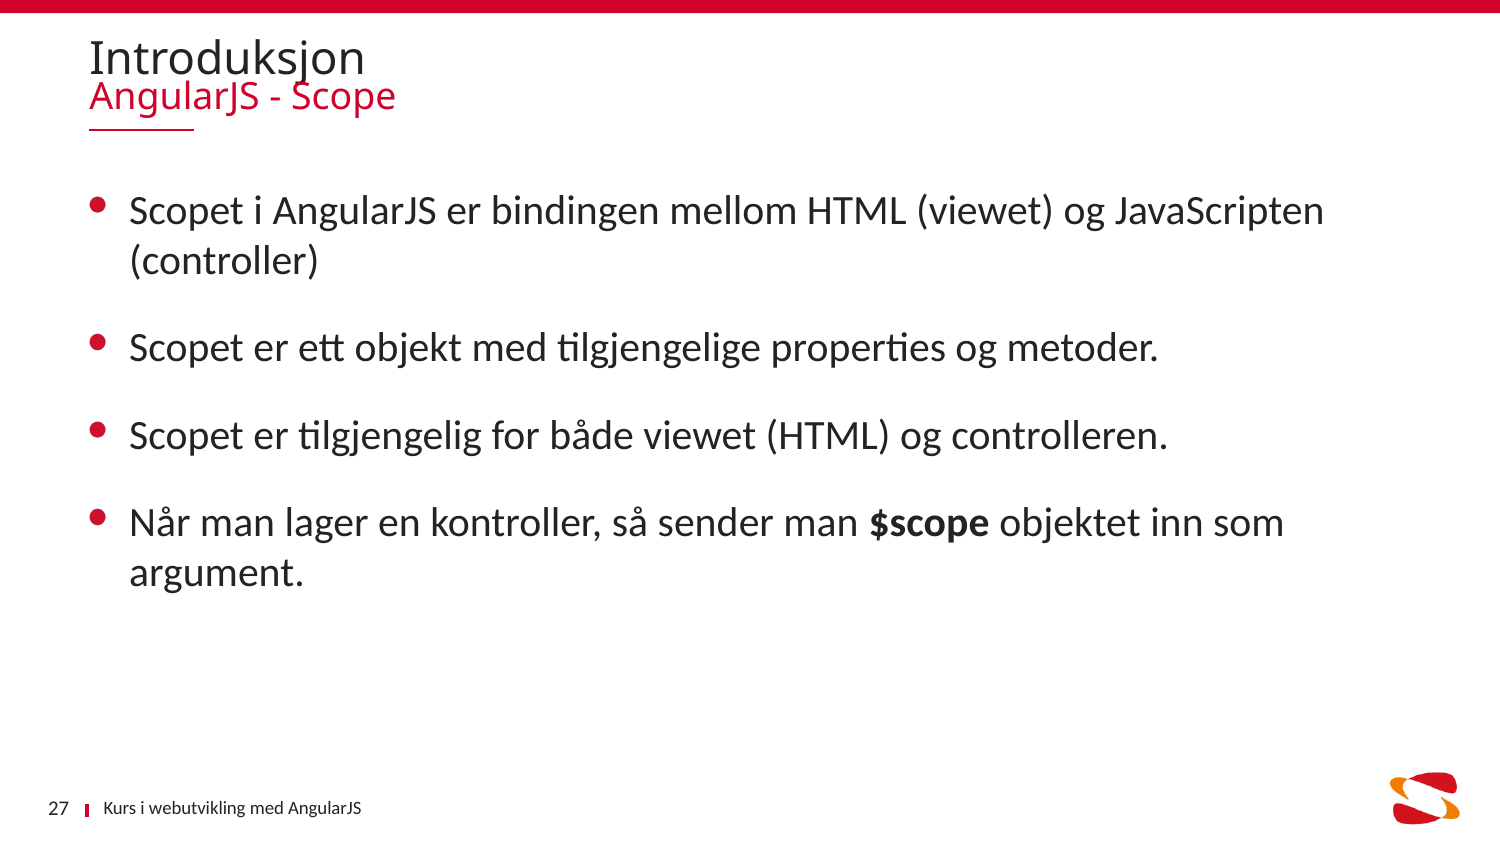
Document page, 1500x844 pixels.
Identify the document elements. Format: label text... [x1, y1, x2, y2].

picture [84, 506, 111, 534]
footer Kurs i webutvikling med AngularJS [88, 793, 564, 821]
picture [84, 419, 111, 446]
picture [1378, 764, 1471, 832]
picture [84, 331, 111, 359]
title Introduksjon [89, 38, 1409, 80]
list AngularJS - Scope [89, 80, 1409, 114]
list Scopet i AngularJS er bindingen mellom HTML (viewet) og JavaScripten (controller) Scopet er ett objekt med tilgjengelige properties og metoder. Scopet er tilgjengelig for både viewet (HTML) og controlleren. Når man lager en kontroller, så sender man $scope objektet inn som argument. [84, 182, 1412, 759]
slide_number 27 [29, 793, 85, 821]
picture [84, 194, 111, 221]
